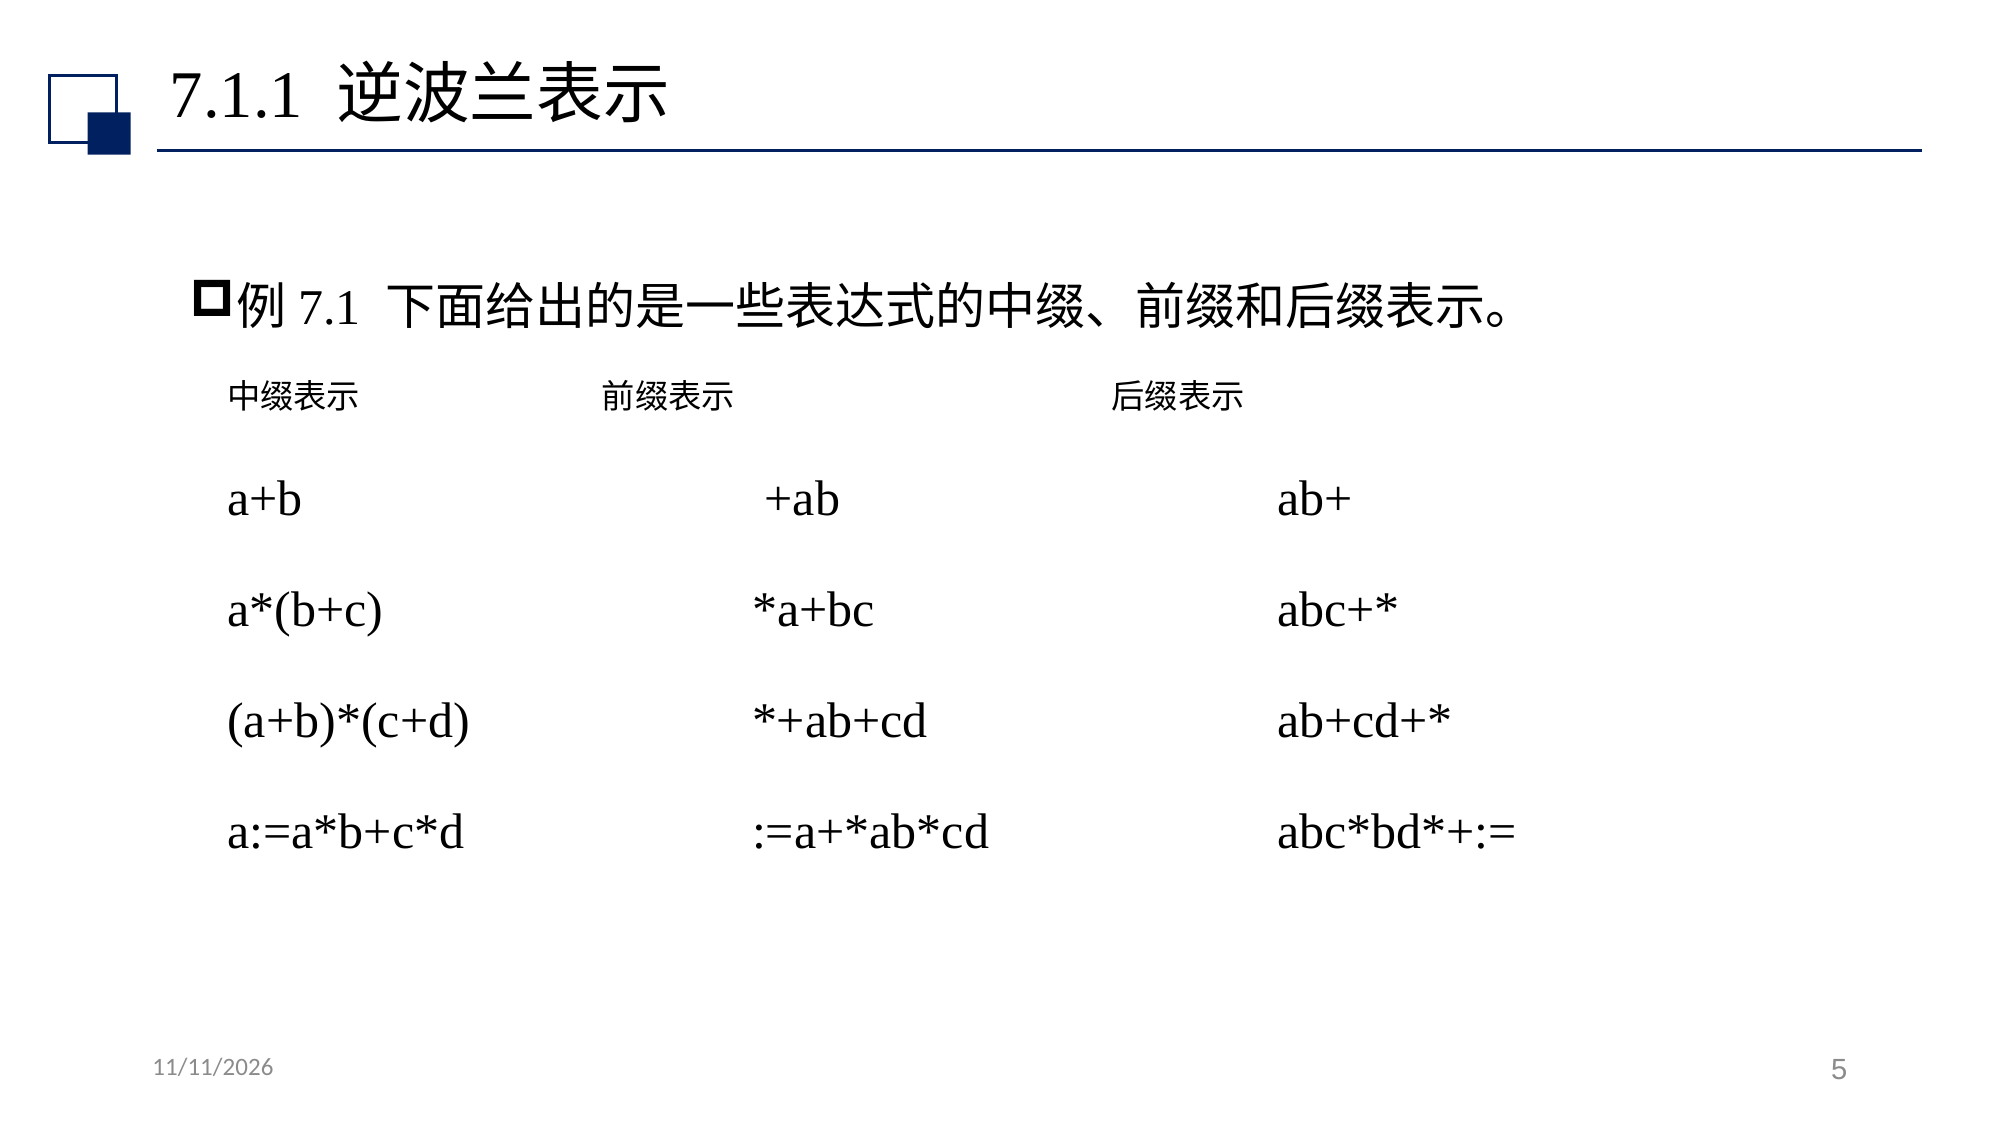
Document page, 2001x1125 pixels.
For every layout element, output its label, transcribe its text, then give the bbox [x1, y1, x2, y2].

list 例7.1 下面给出的是一些表达式的中缀、前缀和后缀表示。 中缀表示 前缀表示 后缀表示 a+b +ab ab+ a*(b+c) *a+bc abc+* (a+b)*(c+d) *+ab+cd ab+cd+* a:=a*b+c*d :=a+*ab*cd abc*bd*+:= [174, 236, 1780, 914]
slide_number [137, 1042, 588, 1103]
title 7.1.1 逆波兰表示 [154, 50, 1880, 143]
slide_number 5 [1412, 1042, 1863, 1103]
